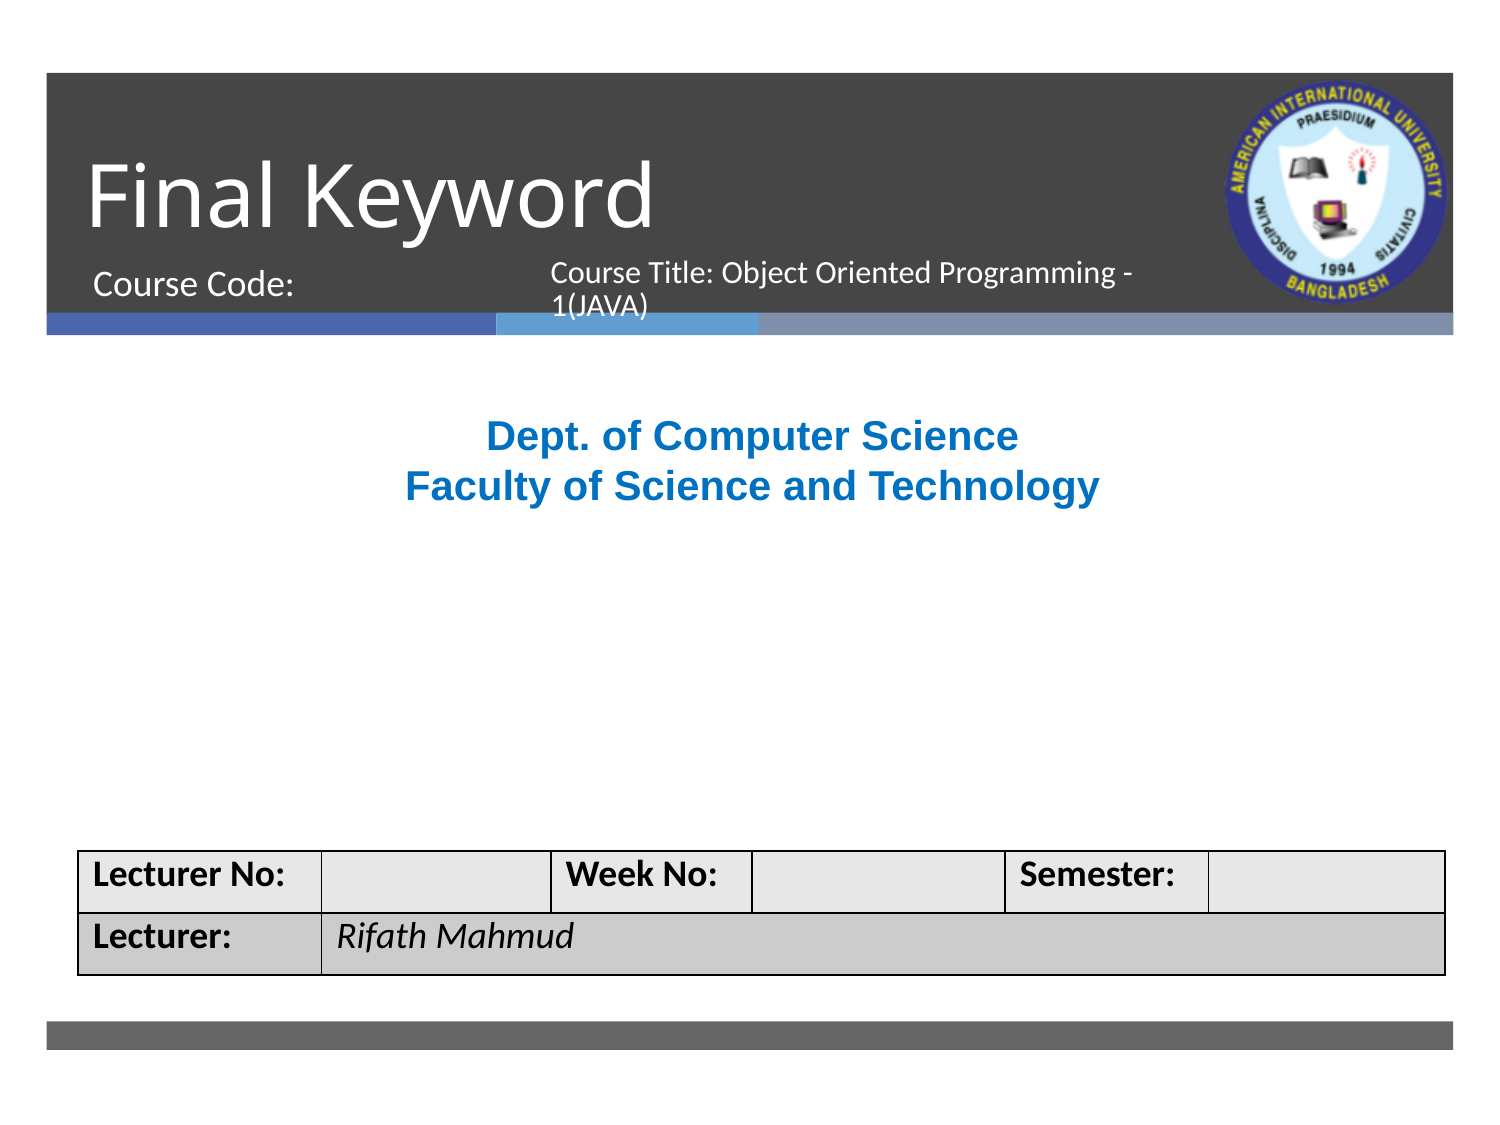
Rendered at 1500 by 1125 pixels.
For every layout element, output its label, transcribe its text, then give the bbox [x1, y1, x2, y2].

table_cell Lecturer: [79, 914, 321, 974]
text_box Course Title: Object Oriented Programming -1(JAVA) [535, 252, 1228, 332]
picture [1220, 75, 1454, 310]
table_header Week No: [552, 852, 751, 912]
title Final Keyword [69, 90, 1351, 253]
table_header [753, 852, 1004, 912]
table_header Lecturer No: [79, 852, 321, 912]
table_header [1209, 852, 1444, 912]
table_header [322, 852, 550, 912]
table_header Semester: [1006, 852, 1208, 912]
text_box Dept. of Computer Science Faculty of Science and Technology [12, 401, 1493, 517]
table_cell Rifath Mahmud [322, 914, 1444, 974]
subtitle Course Code: [78, 251, 536, 331]
